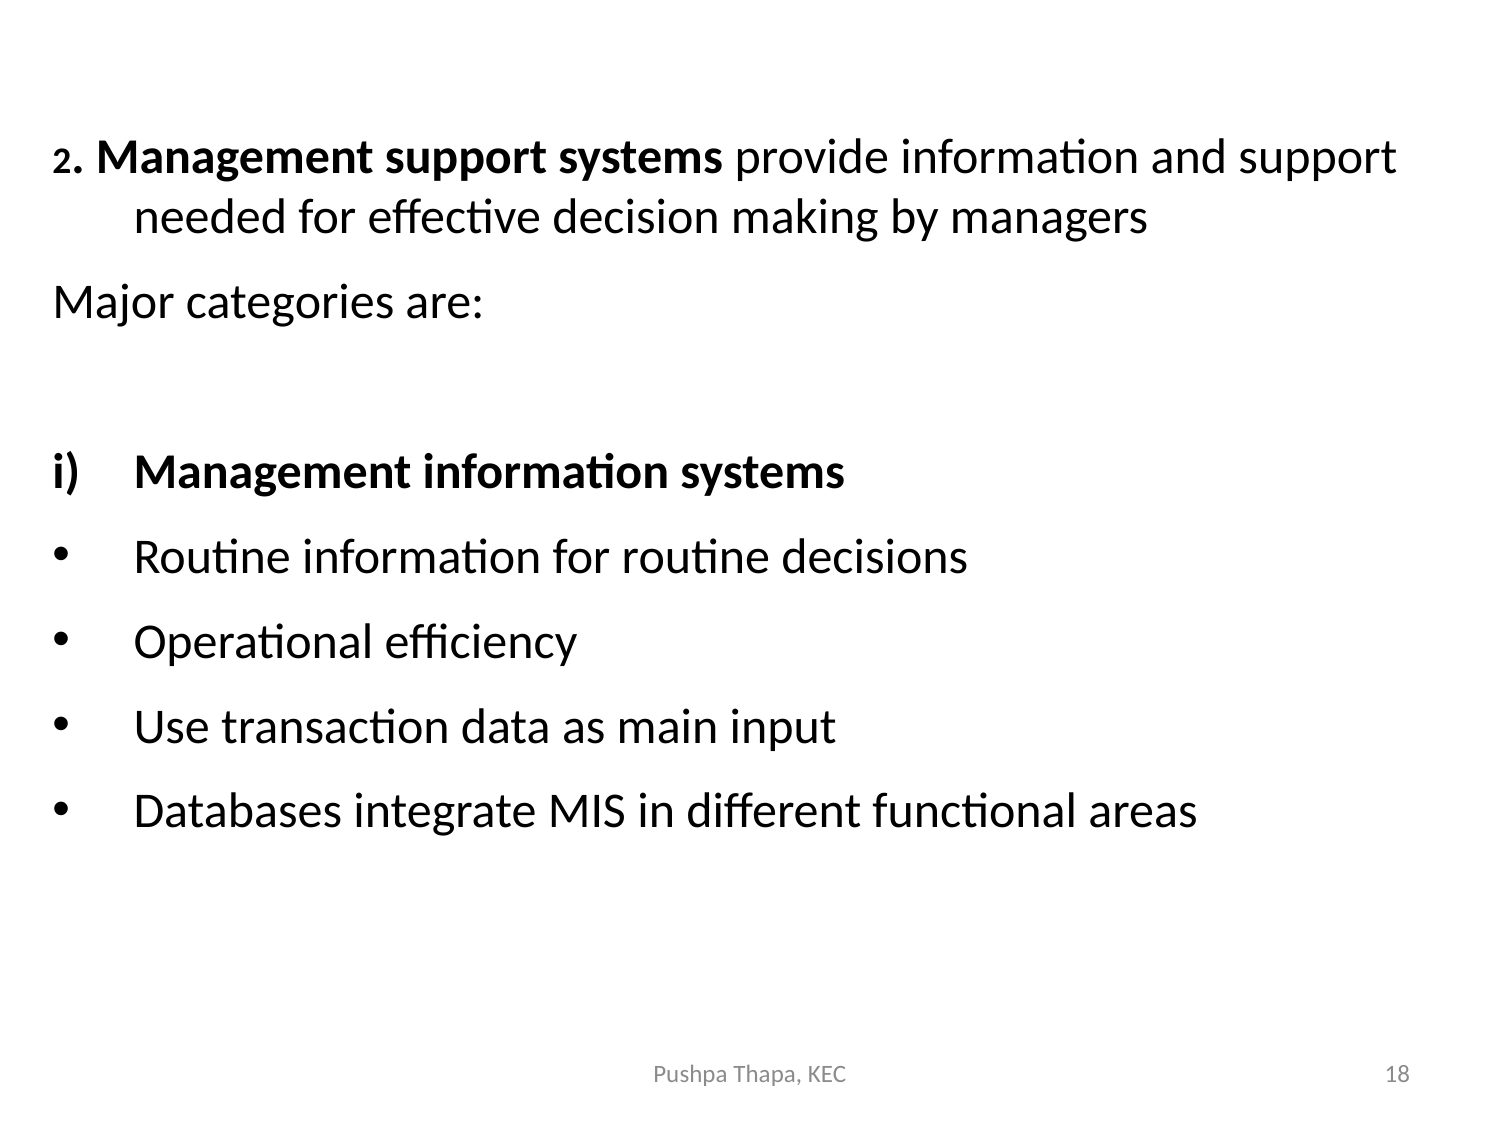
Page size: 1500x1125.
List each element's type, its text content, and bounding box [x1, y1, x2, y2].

text_box 2. Management support systems provide information and support needed for effective decision making by managers Major categories are: Management information systems Routine information for routine decisions Operational efficiency Use transaction data as main input Databases integrate MIS in different functional areas [37, 45, 1425, 910]
slide_number 18 [1074, 1042, 1425, 1103]
footer Pushpa Thapa, KEC [512, 1042, 988, 1103]
